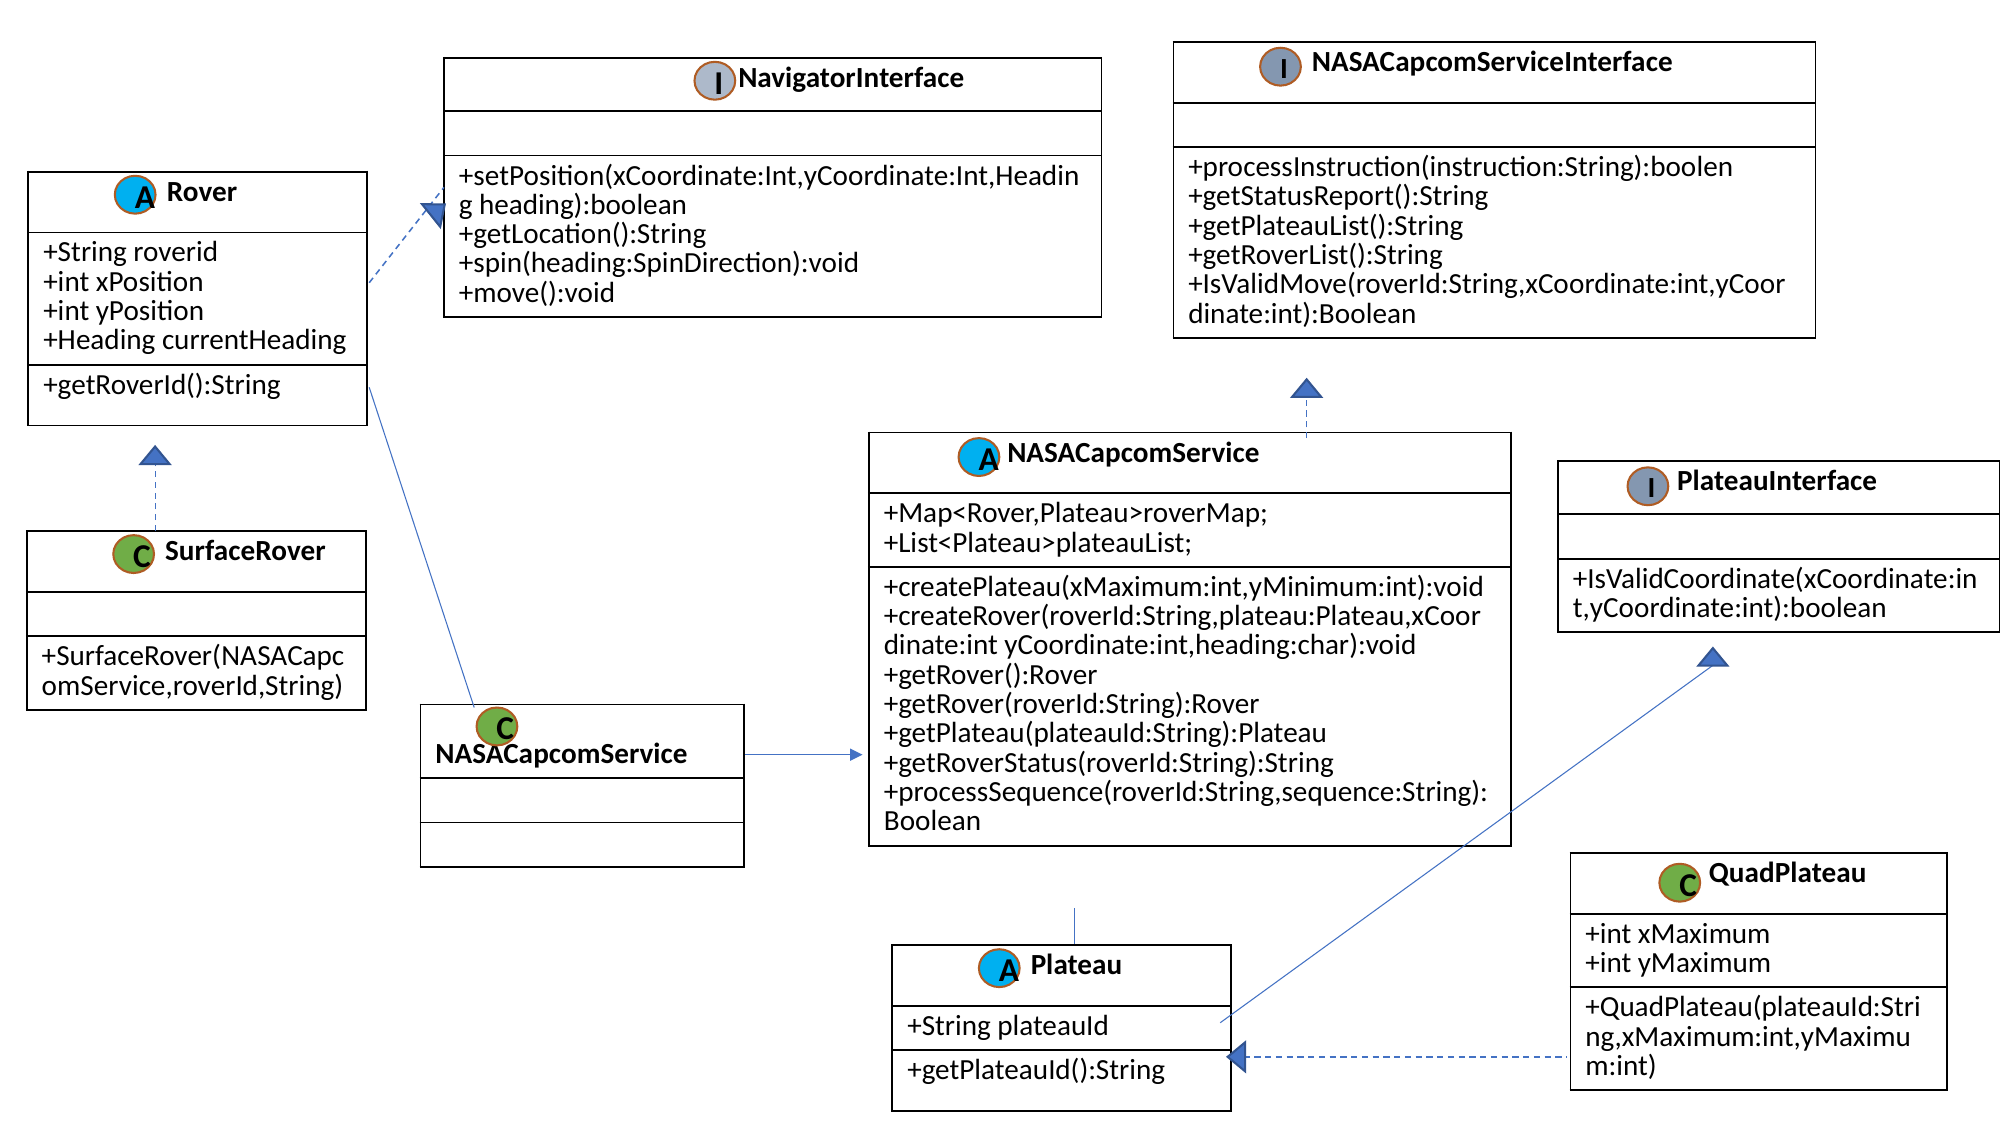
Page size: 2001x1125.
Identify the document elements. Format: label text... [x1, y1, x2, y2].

text_box [1699, 646, 1730, 667]
table_header NavigatorInterface [445, 59, 1101, 110]
table_cell +String roverid +int xPosition +int yPosition +Heading currentHeading [29, 233, 366, 364]
table_cell +setPosition(xCoordinate:Int,yCoordinate:Int,Heading heading):boolean +getLocation():String +spin(heading:SpinDirection):void +move():void [445, 156, 1101, 316]
text_box I [1259, 46, 1302, 87]
table_cell +getPlateauId():String [893, 1051, 1230, 1110]
text_box [1226, 1040, 1247, 1074]
table_cell +getRoverId():String [29, 366, 366, 425]
table_header SurfaceRover [28, 532, 365, 591]
table_cell +processInstruction(instruction:String):boolen +getStatusReport():String +getPlateauList():String +getRoverList():String +IsValidMove(roverId:String,xCoordinate:int,yCoordinate:int):Boolean [1174, 148, 1815, 337]
table_cell +String plateauId [893, 1007, 1230, 1049]
text_box A [977, 948, 1021, 989]
text_box [138, 444, 172, 466]
table_header QuadPlateau [1716, 854, 1946, 913]
table_cell [28, 593, 365, 635]
table_cell +SurfaceRover(NASACapcomService,roverId,String) [28, 637, 365, 709]
table_cell [1559, 515, 1999, 558]
table_header PlateauInterface [1559, 462, 1999, 513]
text_box C [475, 706, 519, 747]
text_box A [113, 174, 157, 215]
table_header Rover [29, 173, 366, 232]
text_box I [1626, 466, 1670, 507]
text_box A [957, 437, 1001, 478]
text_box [369, 204, 444, 283]
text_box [1220, 663, 1716, 1023]
text_box I [693, 60, 737, 101]
table_header Plateau [893, 946, 1220, 1005]
table_cell [421, 779, 743, 822]
table_cell +int xMaximum +int yMaximum [1716, 915, 1946, 986]
table_cell +QuadPlateau(plateauId:String,xMaximum:int,yMaximum:int) [1571, 988, 1946, 1089]
table_cell [1174, 104, 1815, 146]
text_box [1289, 377, 1324, 398]
table_header NASACapcomService [870, 433, 1510, 492]
text_box C [112, 534, 156, 575]
table_cell [445, 112, 1101, 155]
table_cell +createPlateau(xMaximum:int,yMinimum:int):void +createRover(roverId:String,plateau:Plateau,xCoordinate:int yCoordinate:int,heading:char):void +getRover():Rover +getRover(roverId:String):Rover +getPlateau(plateauId:String):Plateau +getRoverStatus(roverId:String):String +processSequence(roverId:String,sequence:String):Boolean [870, 568, 1510, 845]
table_cell +Map<Rover,Plateau>roverMap; +List<Plateau>plateauList; [870, 494, 1510, 566]
table_cell +IsValidCoordinate(xCoordinate:int,yCoordinate:int):boolean [1559, 560, 1999, 631]
table_header NASACapcomService [421, 705, 743, 777]
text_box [369, 387, 475, 708]
table_header NASACapcomServiceInterface [1174, 43, 1815, 102]
table_cell [421, 823, 743, 866]
